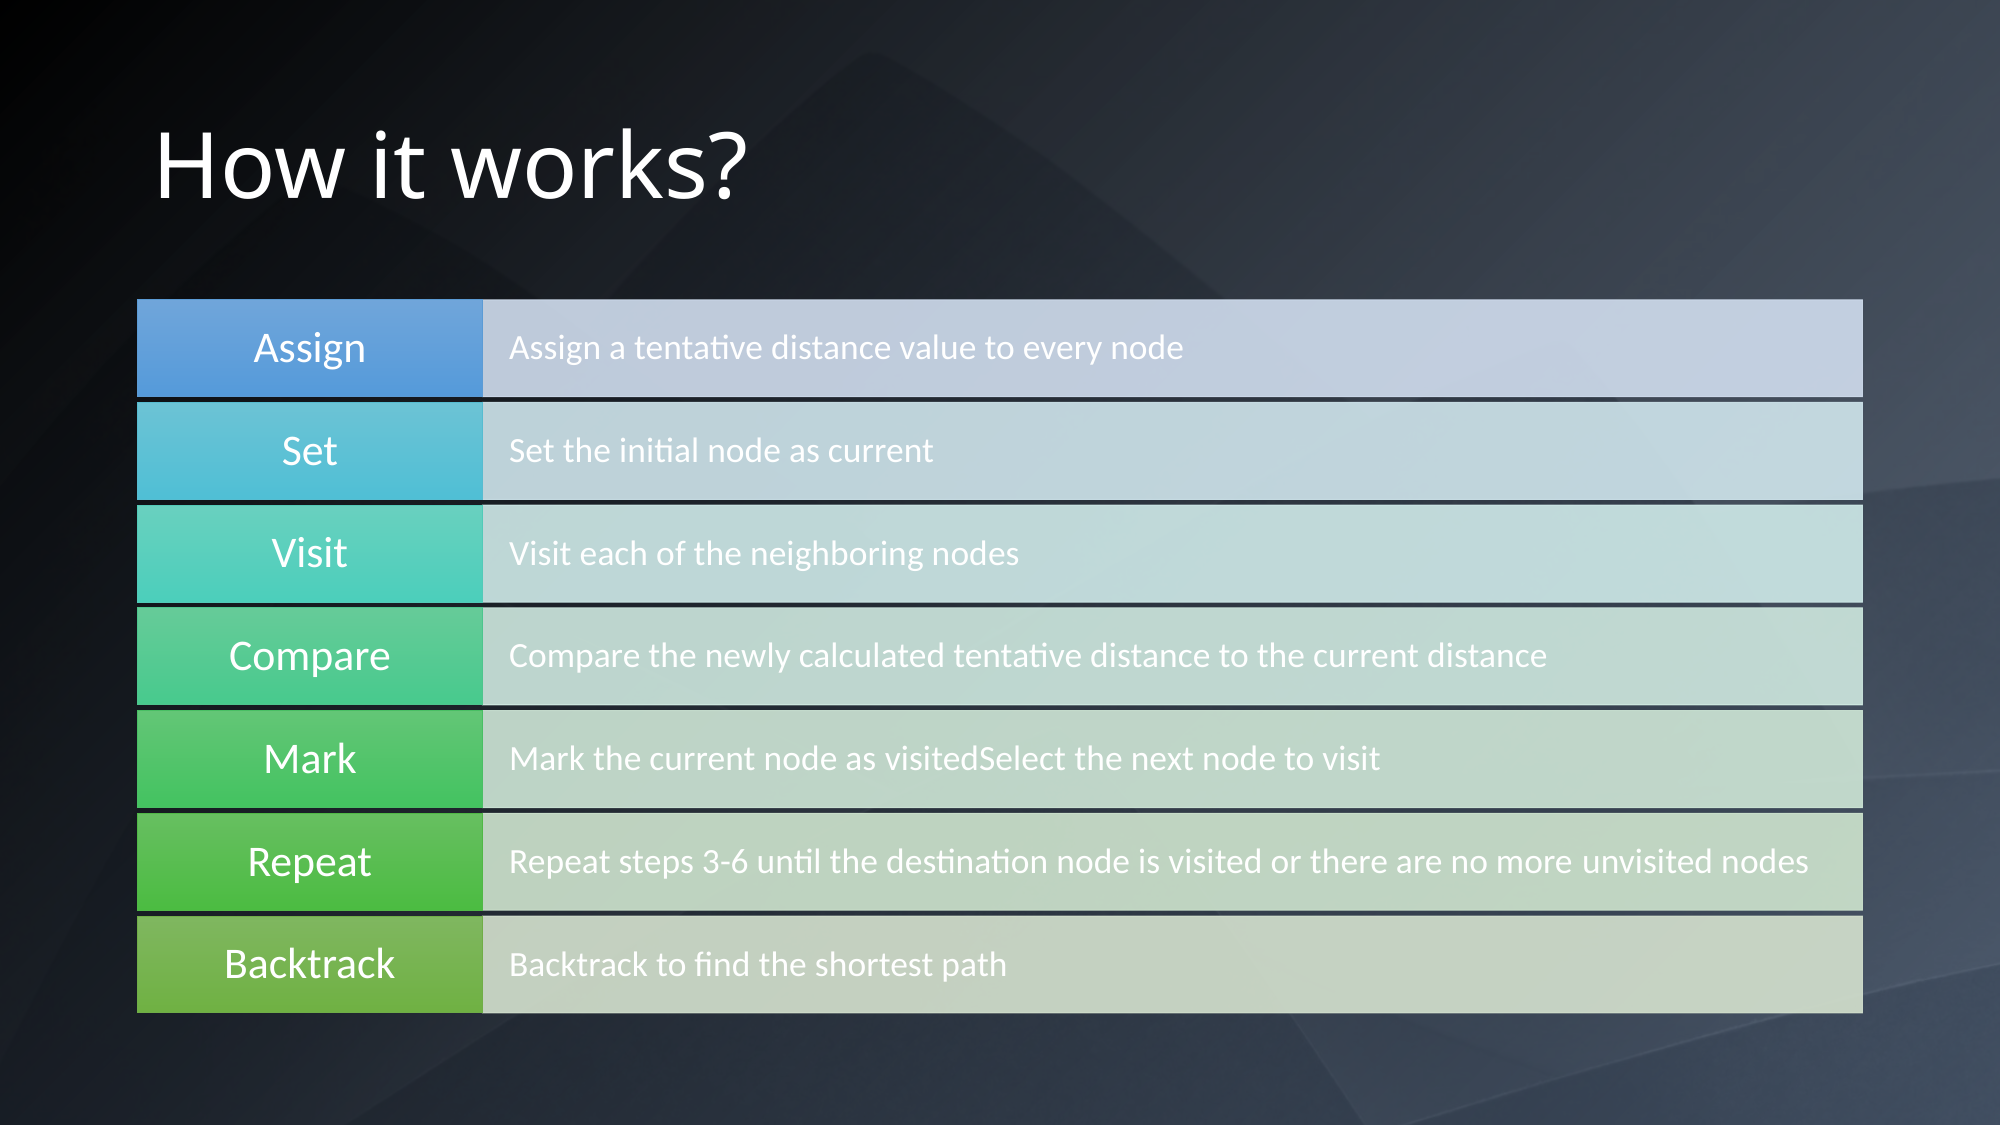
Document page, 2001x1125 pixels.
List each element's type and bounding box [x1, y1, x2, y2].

picture [0, 0, 2000, 1125]
list [137, 299, 1863, 1014]
